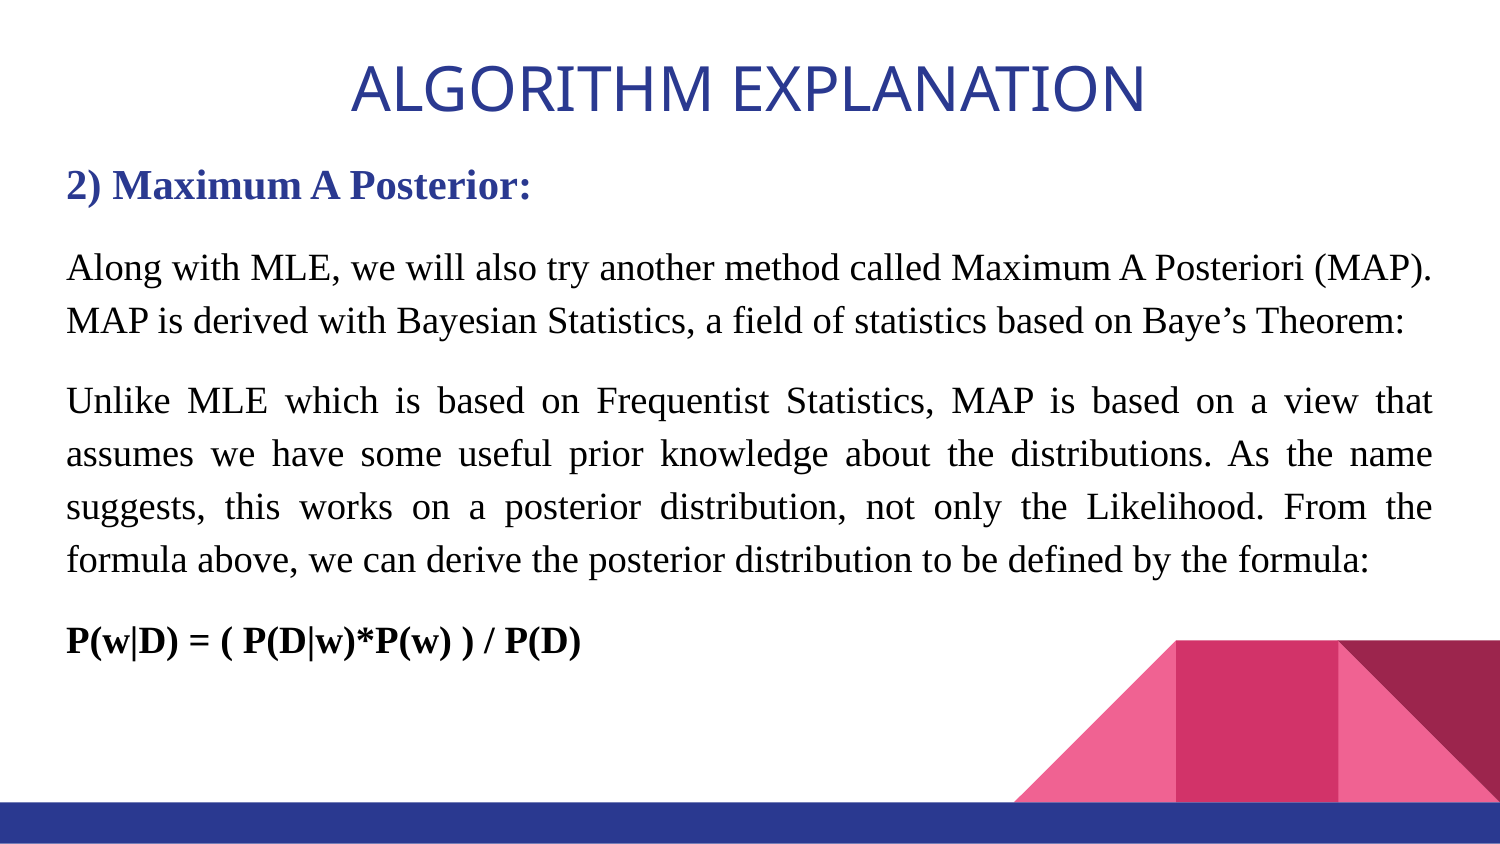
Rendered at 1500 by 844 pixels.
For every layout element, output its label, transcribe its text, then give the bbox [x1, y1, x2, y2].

title ALGORITHM EXPLANATION [51, 33, 1449, 133]
list 2) Maximum A Posterior: Along with MLE, we will also try another method called Maximum A Posteriori (MAP). MAP is derived with Bayesian Statistics, a field of statistics based on Baye’s Theorem: Unlike MLE which is based on Frequentist Statistics, MAP is based on a view that assumes we have some useful prior knowledge about the distributions. As the name suggests, this works on a posterior distribution, not only the Likelihood. From the formula above, we can derive the posterior distribution to be defined by the formula: P(w|D) = ( P(D|w)*P(w) ) / P(D) [51, 133, 1449, 794]
